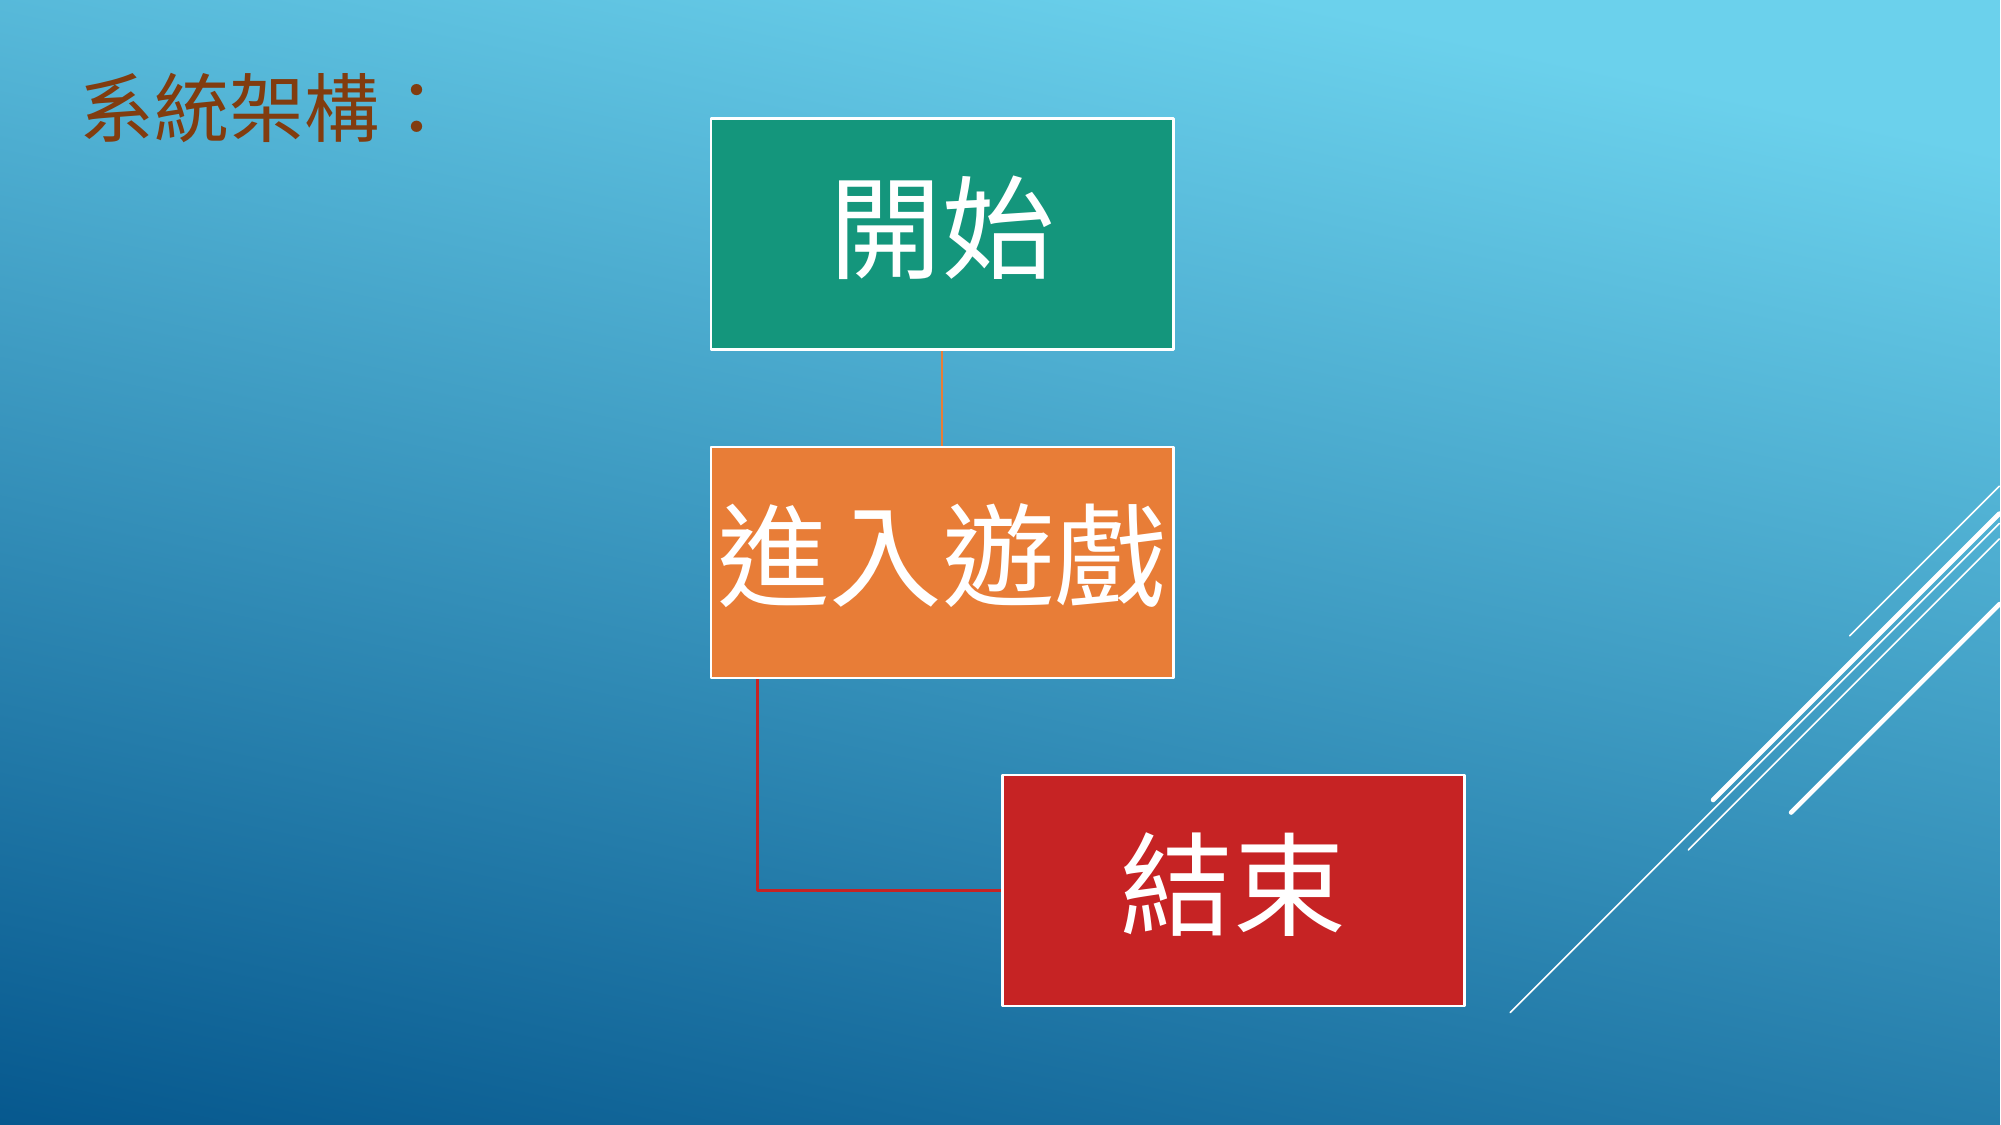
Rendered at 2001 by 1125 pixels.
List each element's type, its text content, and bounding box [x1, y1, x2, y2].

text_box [332, 117, 1667, 1008]
title 系統架構： [64, 17, 1465, 196]
